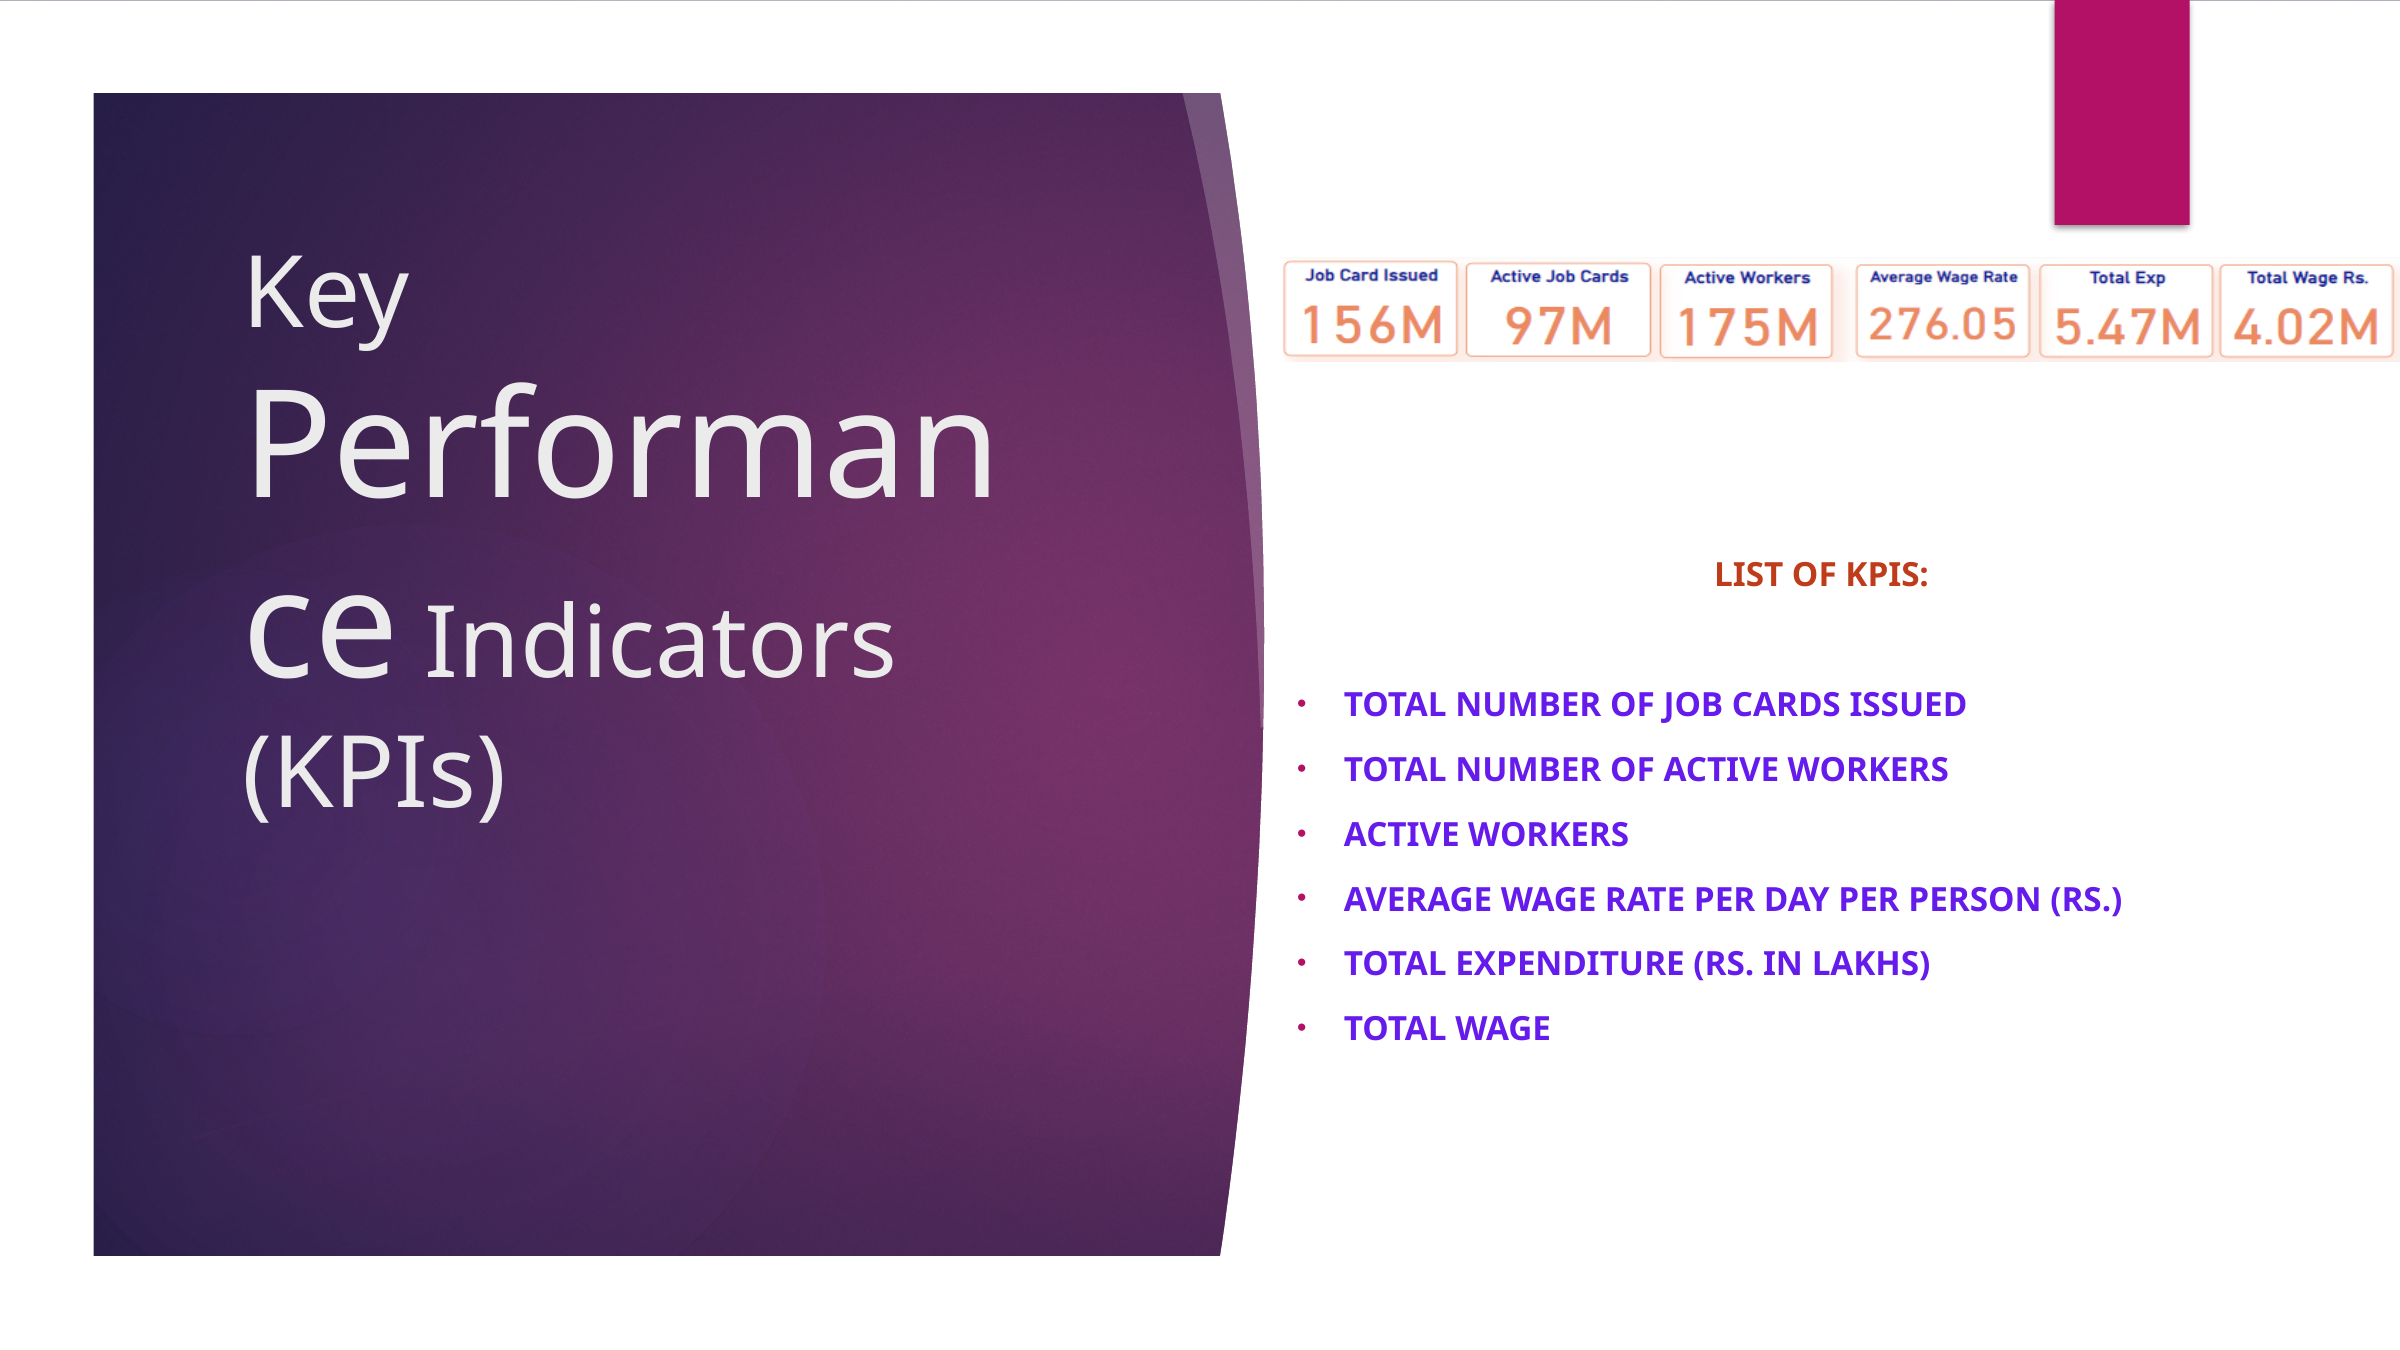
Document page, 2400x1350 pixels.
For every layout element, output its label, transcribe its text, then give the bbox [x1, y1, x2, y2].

picture [1281, 257, 2400, 363]
title Key Performance Indicators (KPIs) [227, 302, 1084, 752]
list List of KPIs: Total Number of Job Cards Issued Total Number of Active Workers Active Workers Average Wage Rate per Day per Person (Rs.) Total Expenditure (Rs. in Lakhs) Total wage [1282, 430, 2362, 1171]
